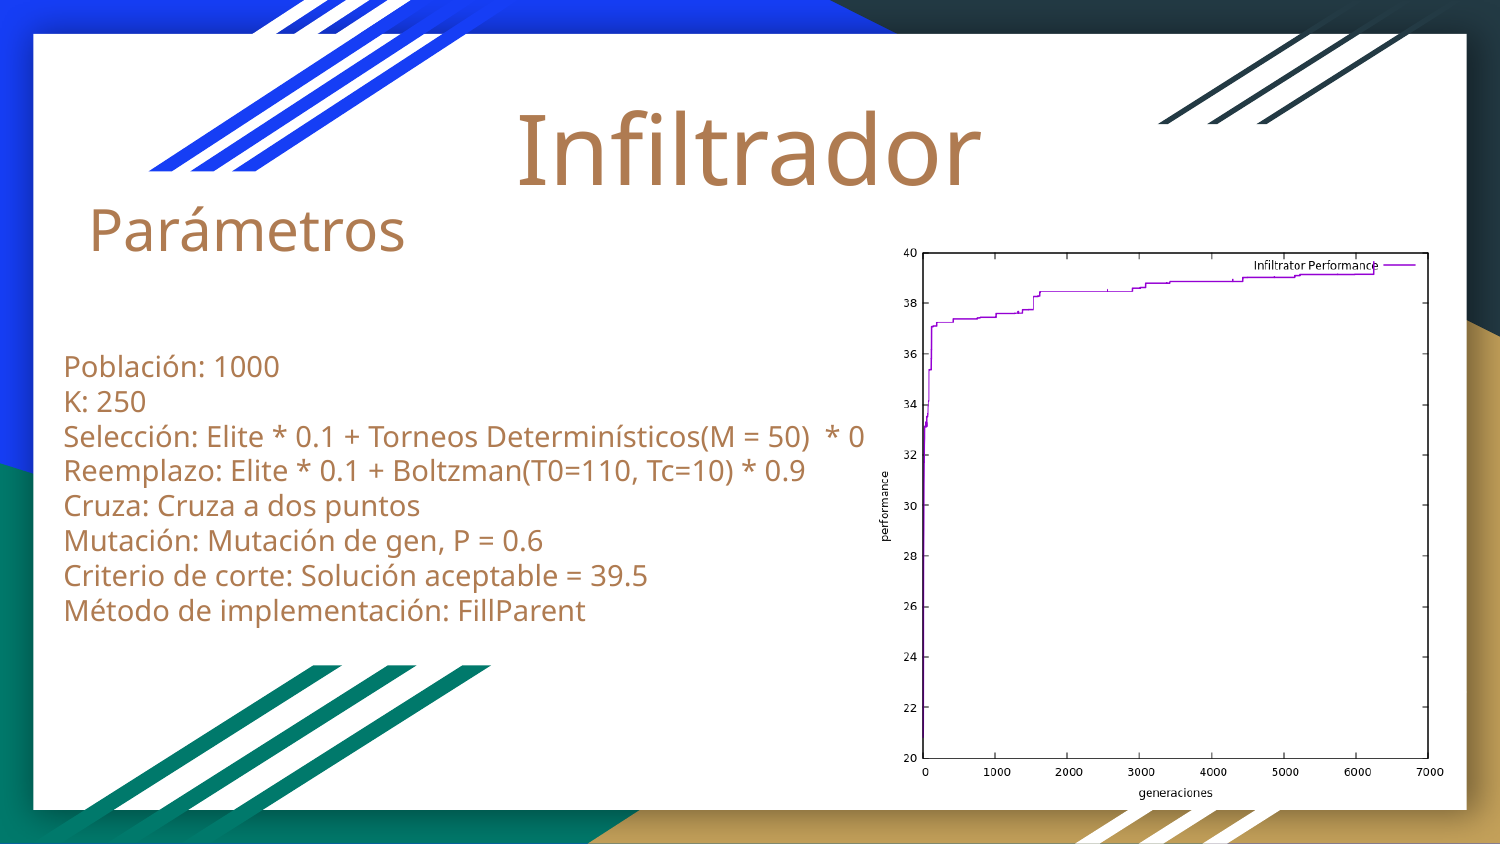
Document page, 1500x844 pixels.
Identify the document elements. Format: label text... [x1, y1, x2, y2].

title Parámetros [68, 171, 428, 286]
title Población: 1000 K: 250 Selección: Elite * 0.1 + Torneos Determinísticos(M = 50) * 0.9 Reemplazo: Elite * 0.1 + Boltzman(T0=110, Tc=10) * 0.9 Cruza: Cruza a dos puntos Mutación: Mutación de gen, P = 0.6 Criterio de corte: Solución aceptable = 39.5 Método de implementación: FillParent [48, 256, 860, 754]
picture [865, 238, 1455, 801]
title Infiltrador [310, 27, 1190, 256]
